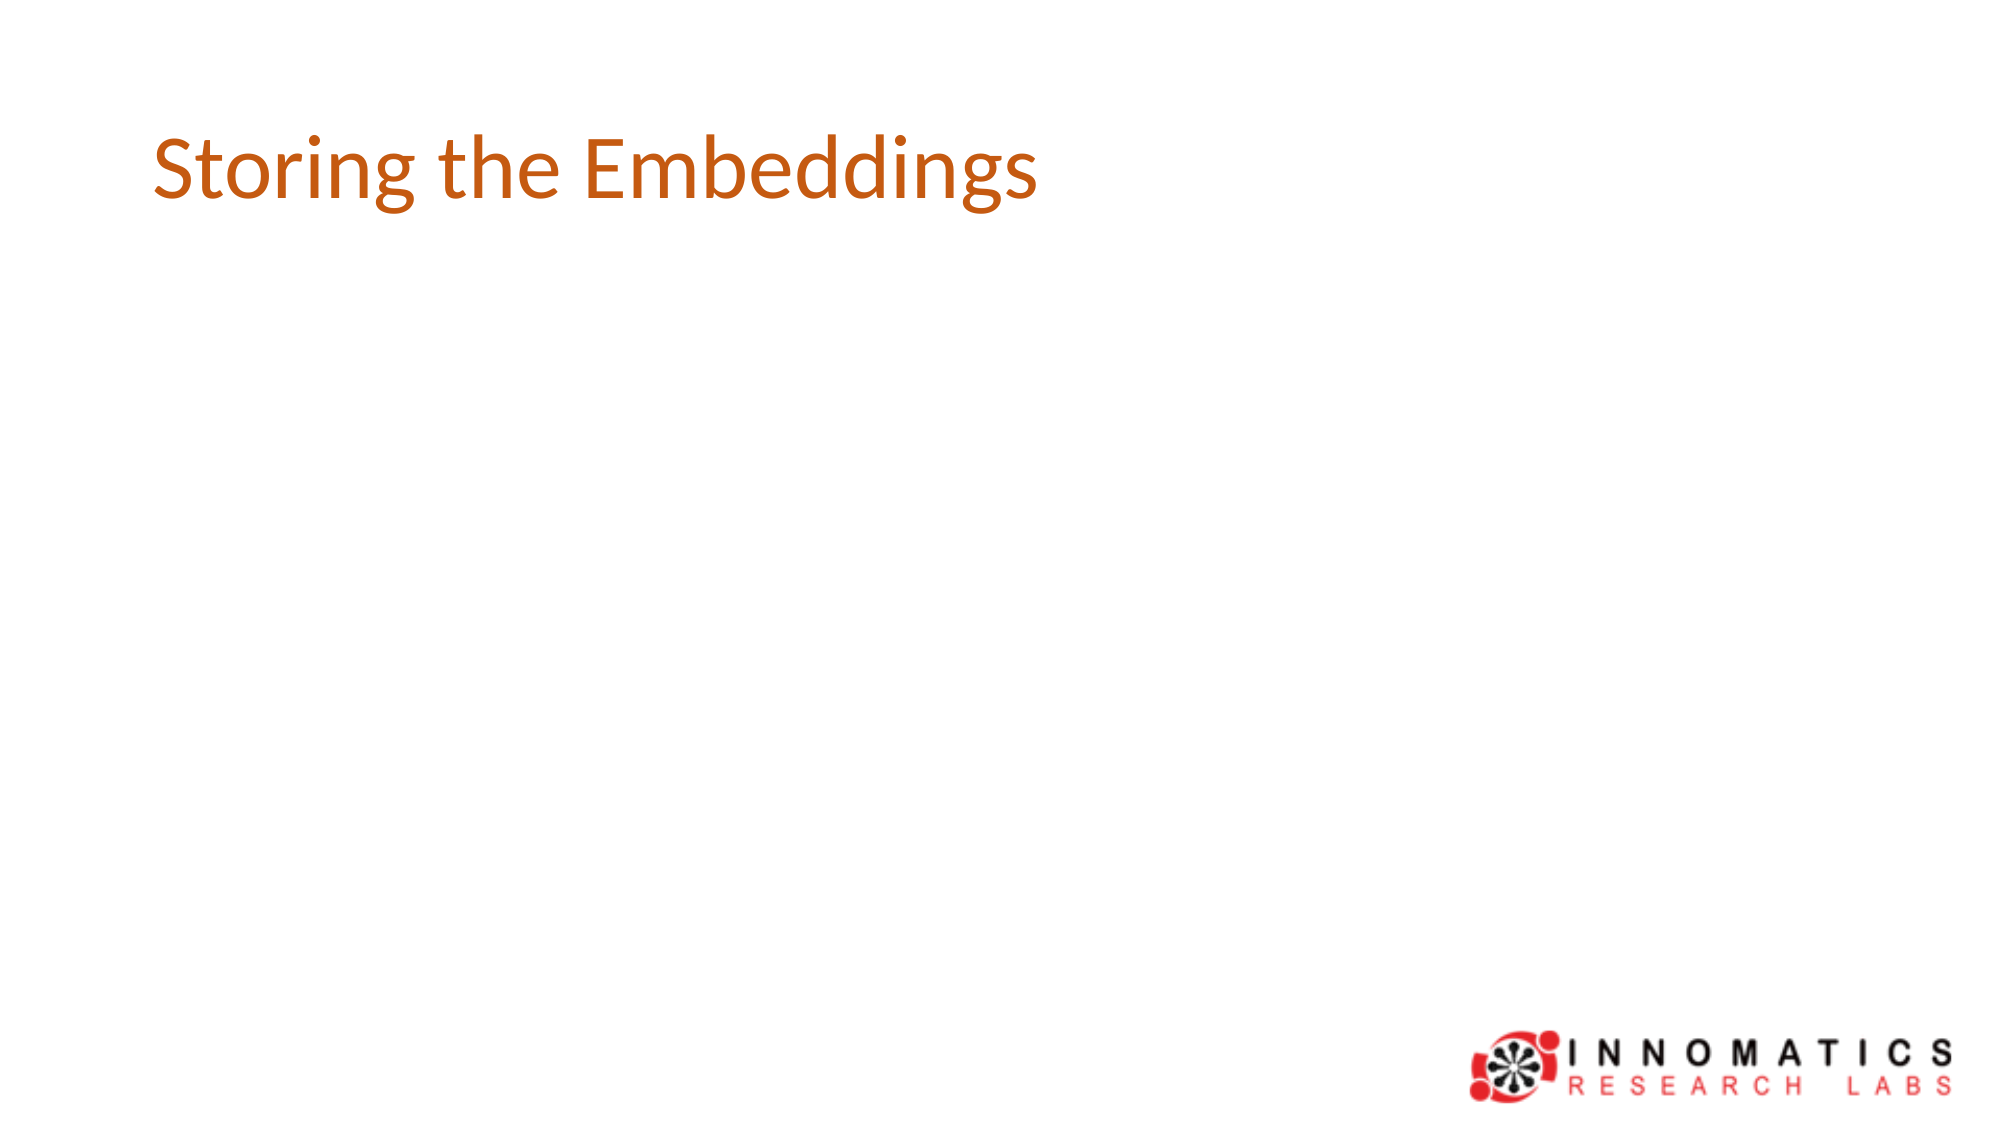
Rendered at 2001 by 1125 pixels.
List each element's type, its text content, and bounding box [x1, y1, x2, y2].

picture [1445, 1014, 1975, 1125]
title Storing the Embeddings [137, 59, 1863, 278]
